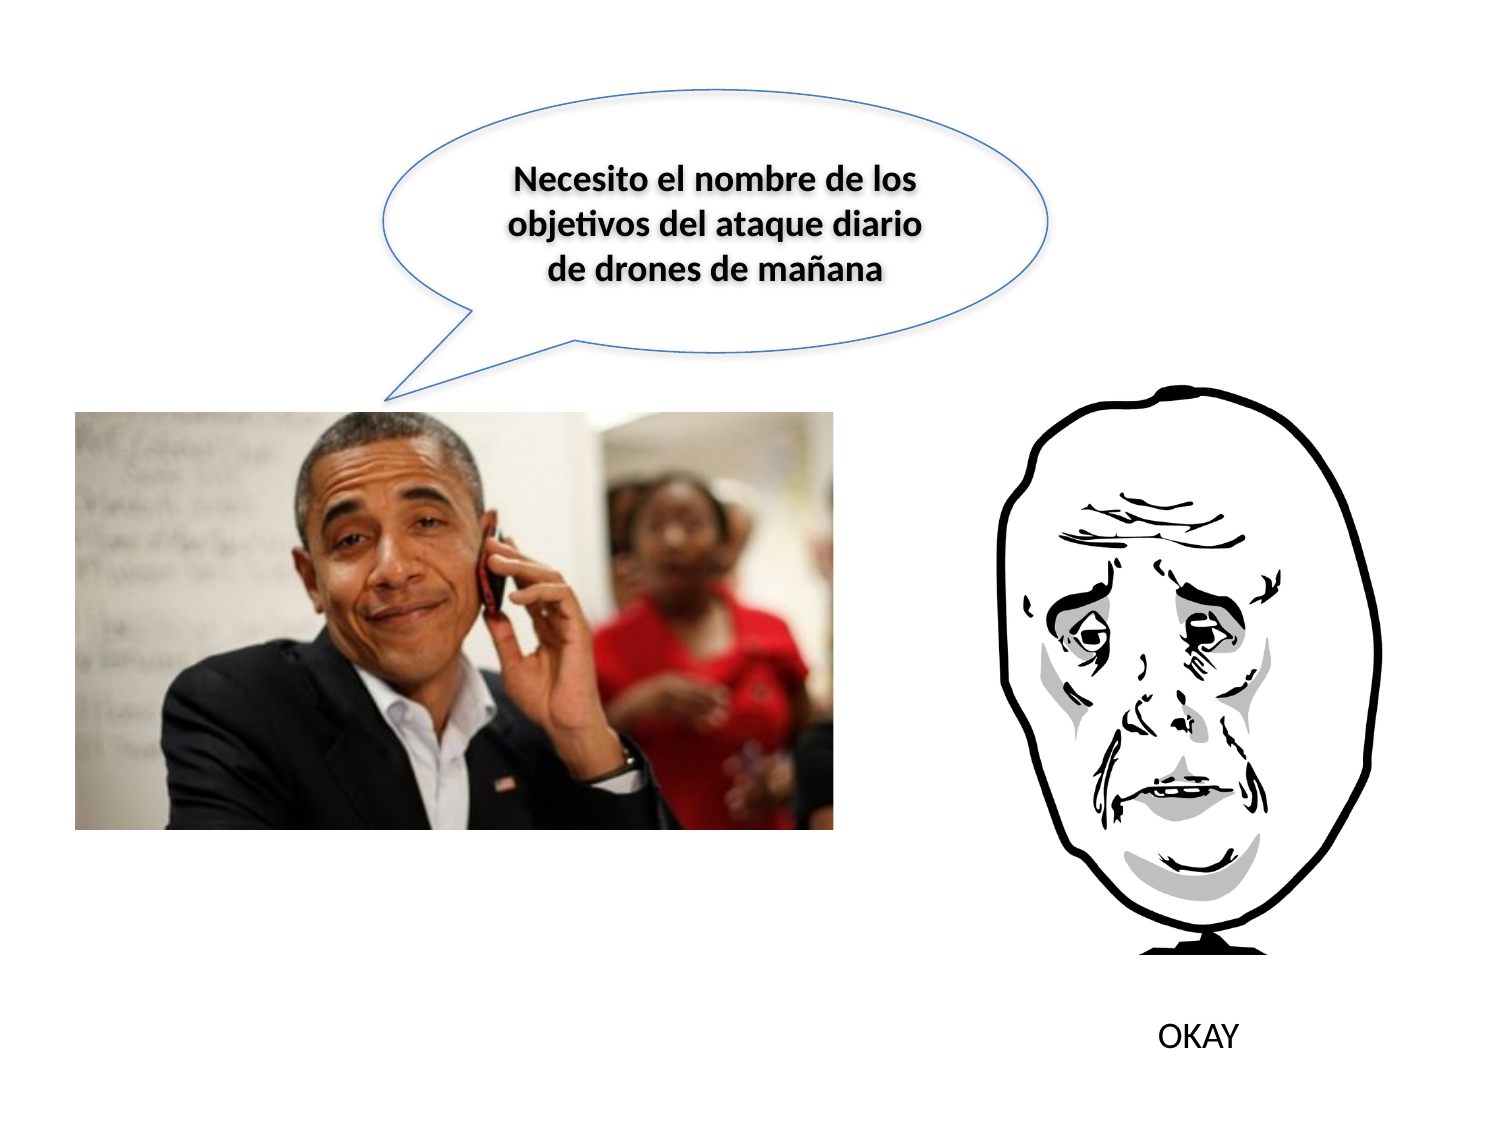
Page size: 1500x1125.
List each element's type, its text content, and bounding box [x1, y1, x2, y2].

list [74, 411, 834, 830]
text_box OKAY [1143, 1003, 1255, 1064]
text_box Necesito el nombre de los objetivos del ataque diario de drones de mañana [382, 88, 1049, 402]
picture [957, 378, 1406, 955]
